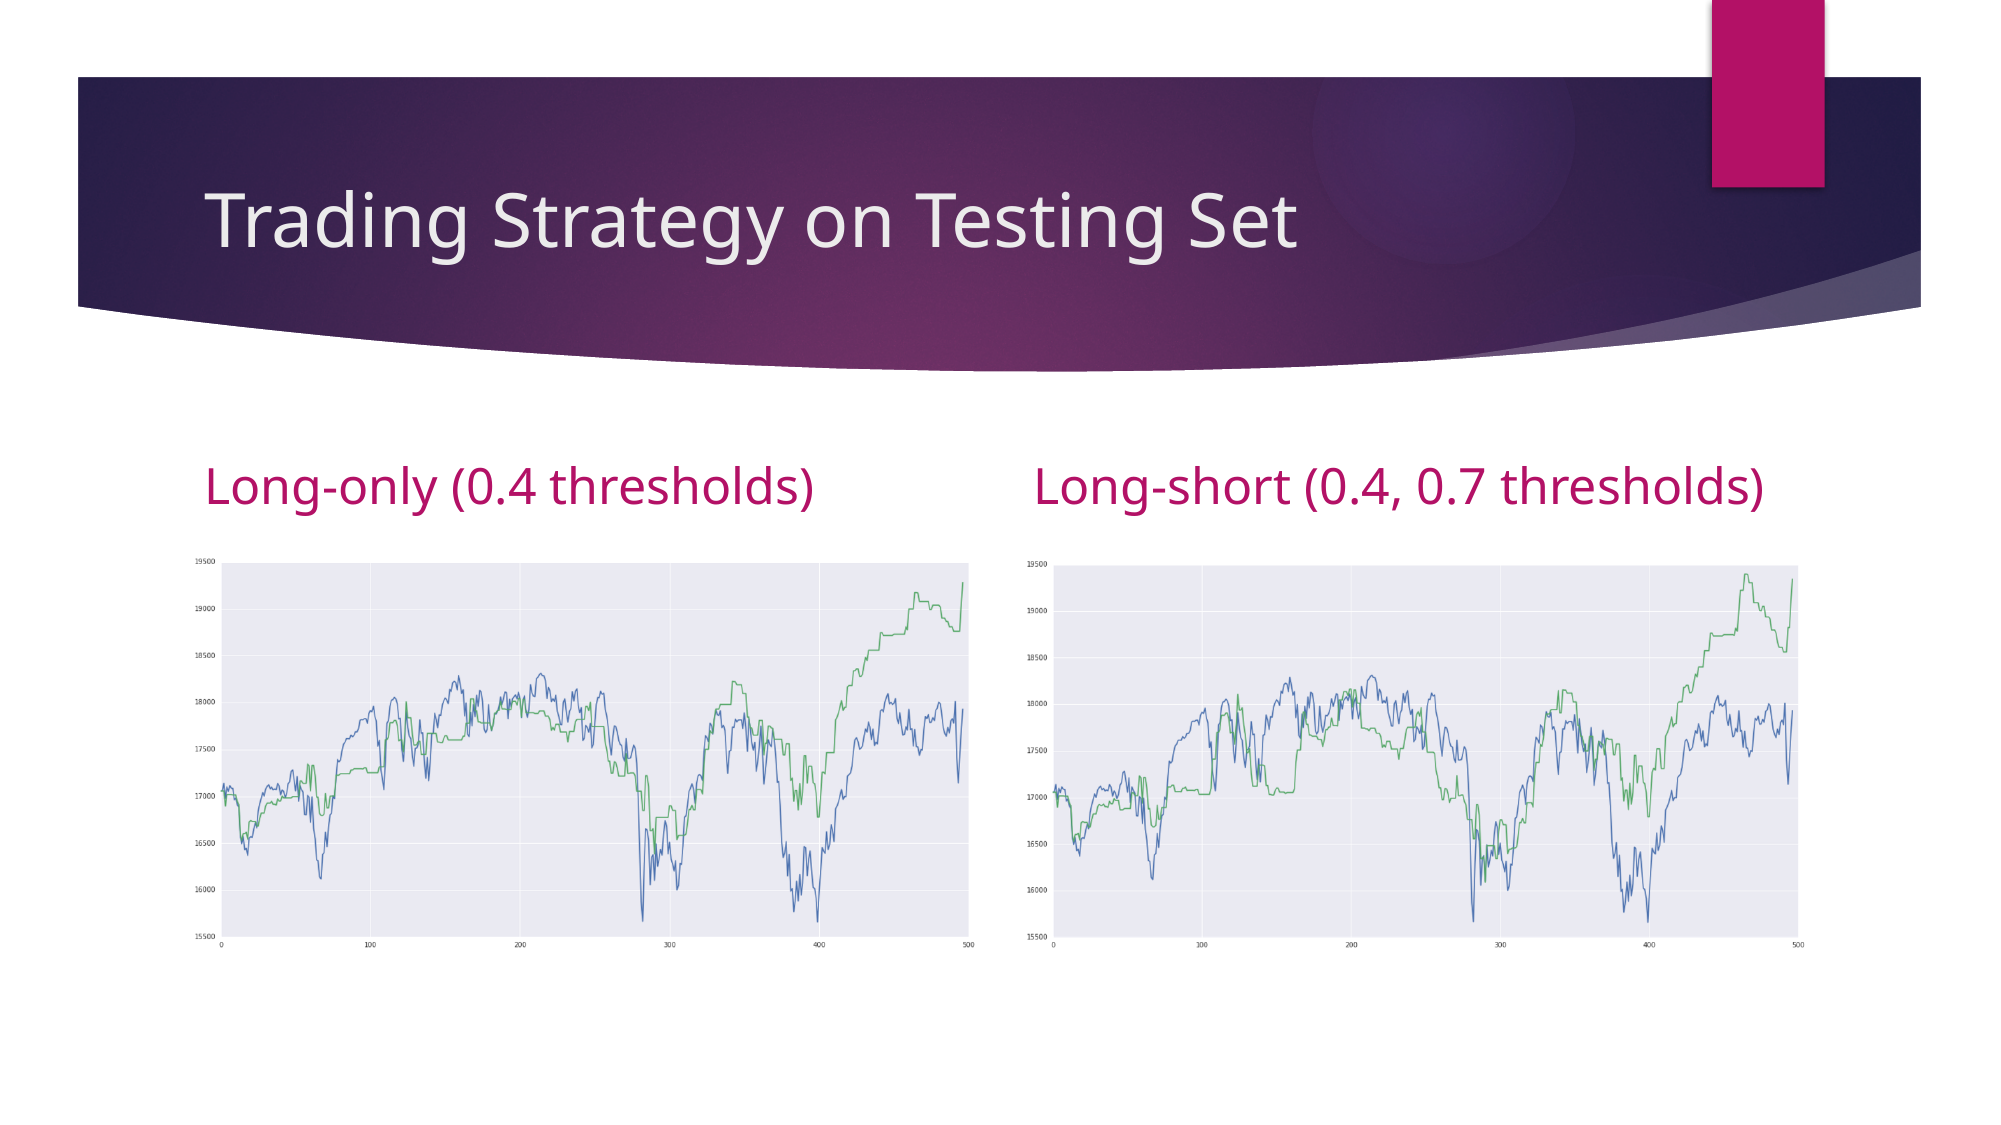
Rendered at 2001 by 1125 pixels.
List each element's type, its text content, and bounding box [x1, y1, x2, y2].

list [189, 551, 982, 958]
title Trading Strategy on Testing Set [189, 159, 1627, 276]
list Long-short (0.4, 0.7 thresholds) [1018, 427, 1810, 522]
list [1018, 553, 1811, 956]
list Long-only (0.4 thresholds) [189, 427, 981, 522]
